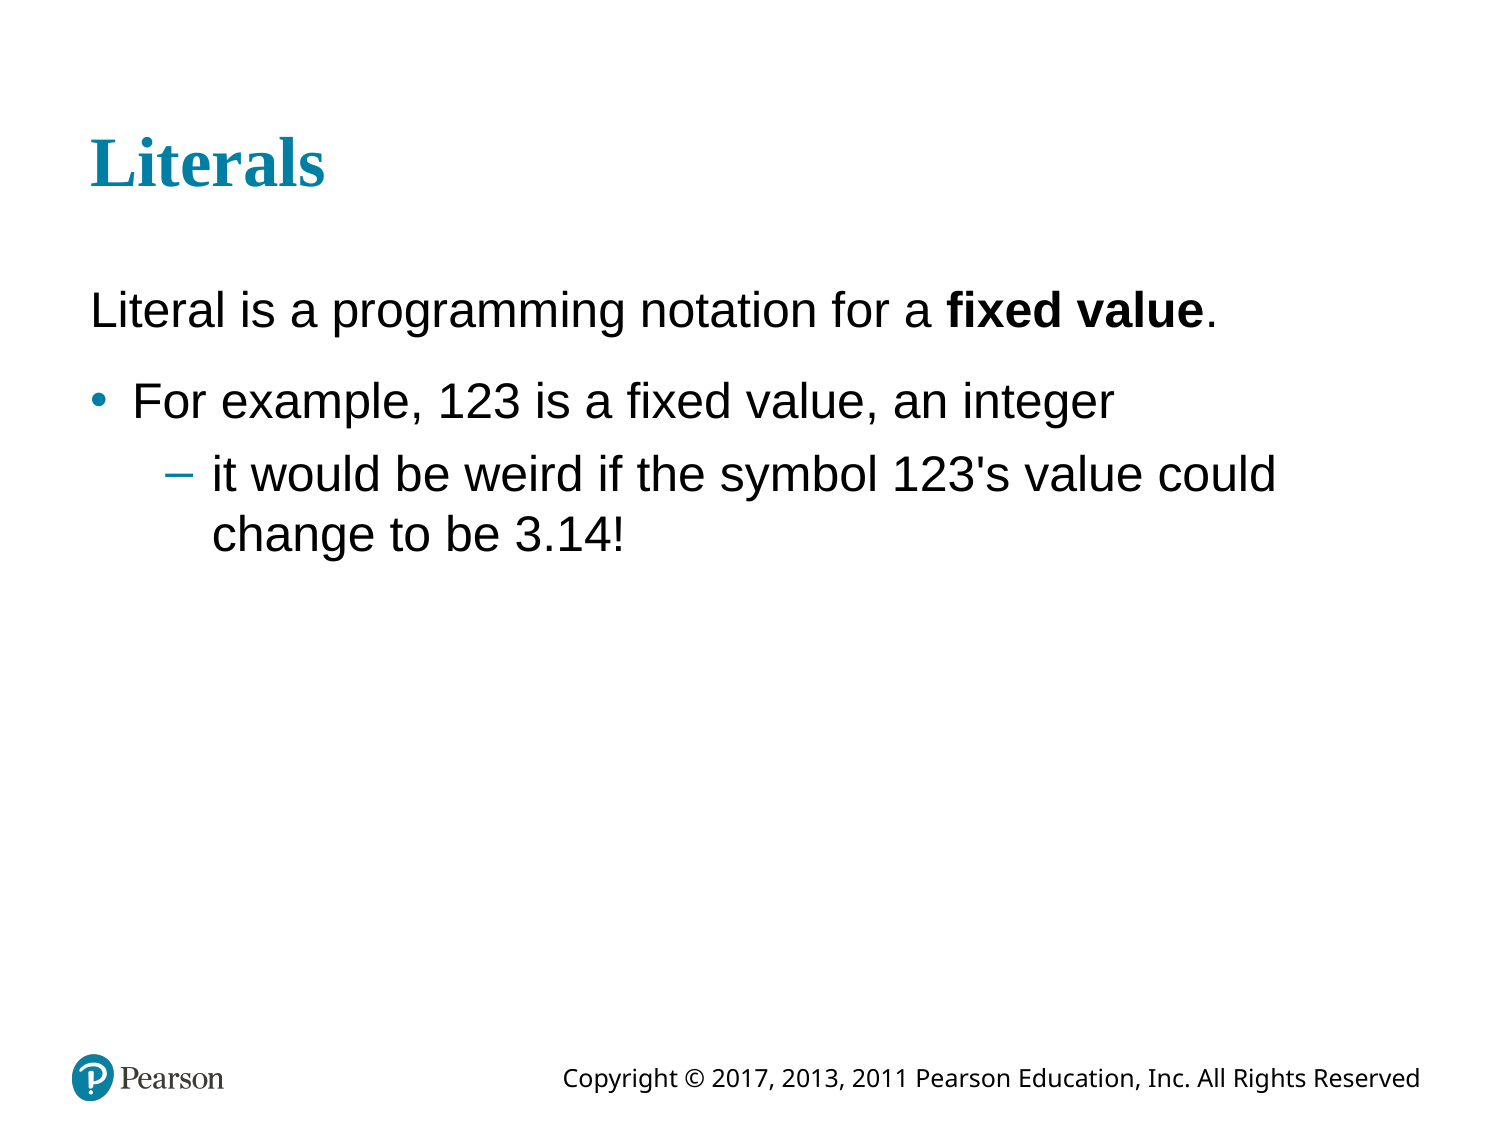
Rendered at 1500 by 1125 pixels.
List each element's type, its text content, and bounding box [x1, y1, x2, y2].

picture [80, 1063, 106, 1088]
picture [98, 1054, 224, 1101]
list Literal is a programming notation for a fixed value. For example, 123 is a fixed value, an integer it would be weird if the symbol 123's value could change to be 3.14! [75, 262, 1425, 1005]
picture [72, 1087, 83, 1101]
title Literals [75, 35, 1425, 216]
picture [72, 1054, 88, 1070]
